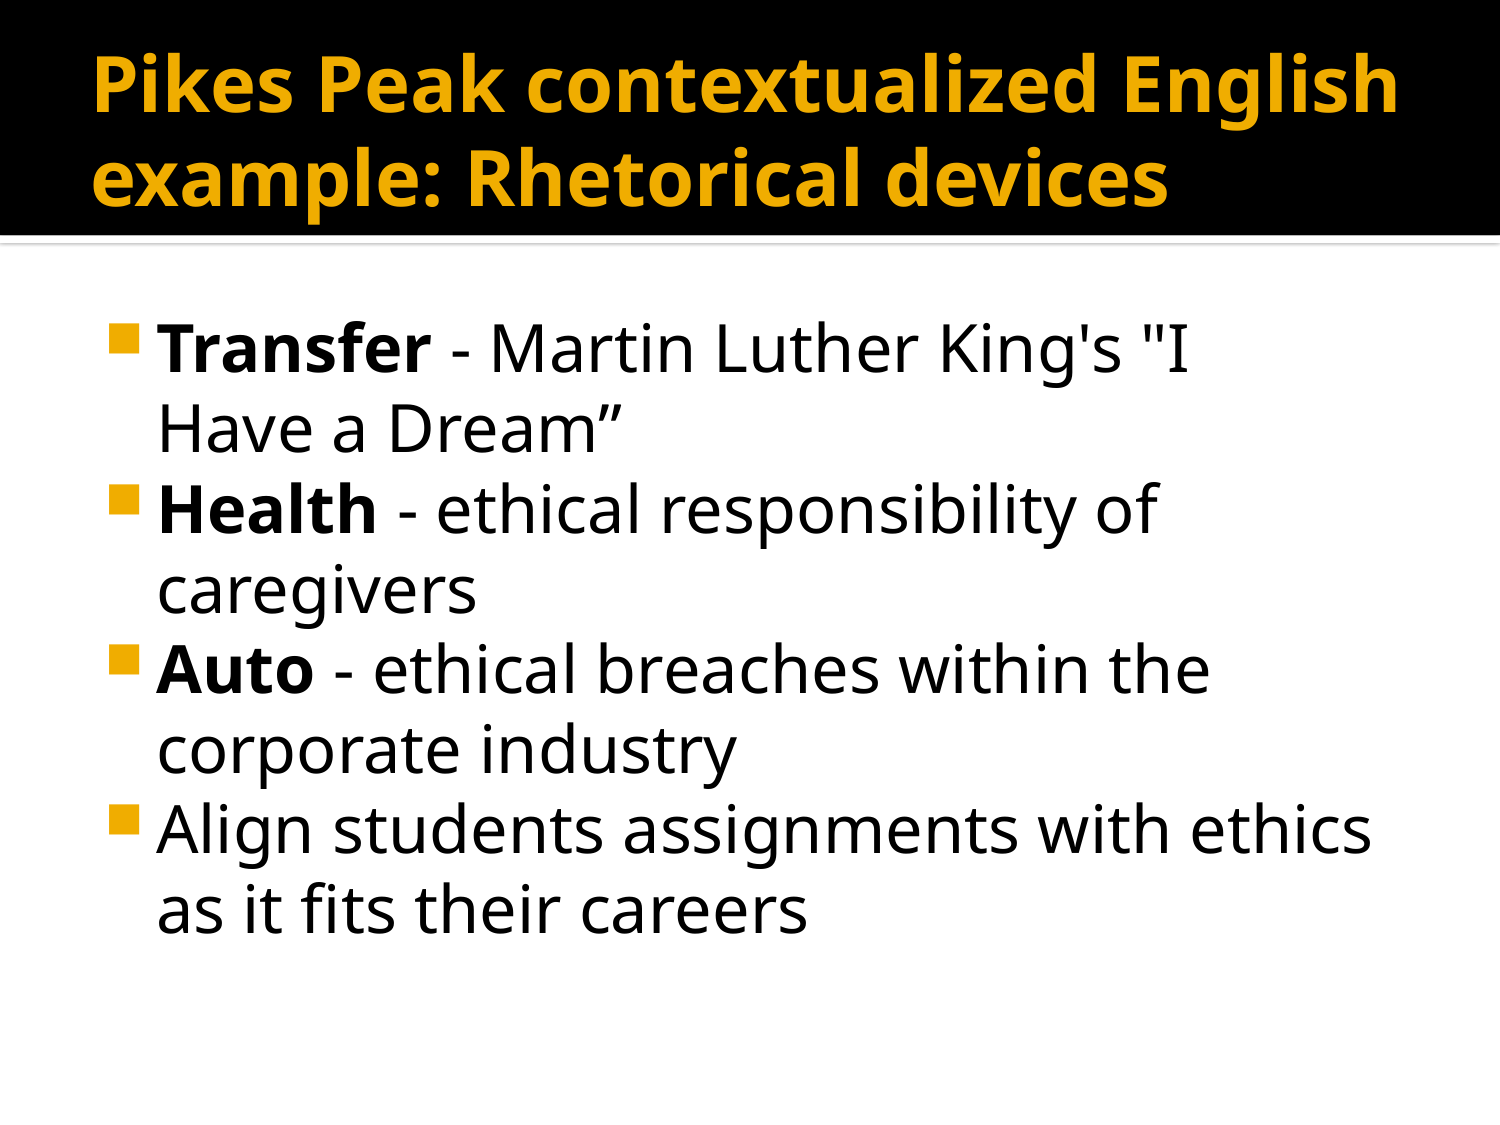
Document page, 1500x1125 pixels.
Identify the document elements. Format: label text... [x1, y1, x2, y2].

list Transfer - Martin Luther King's "I Have a Dream” Health - ethical responsibility of caregivers Auto - ethical breaches within the corporate industry Align students assignments with ethics as it fits their careers [75, 291, 1425, 1050]
title Pikes Peak contextualized English example: Rhetorical devices [75, 25, 1425, 231]
